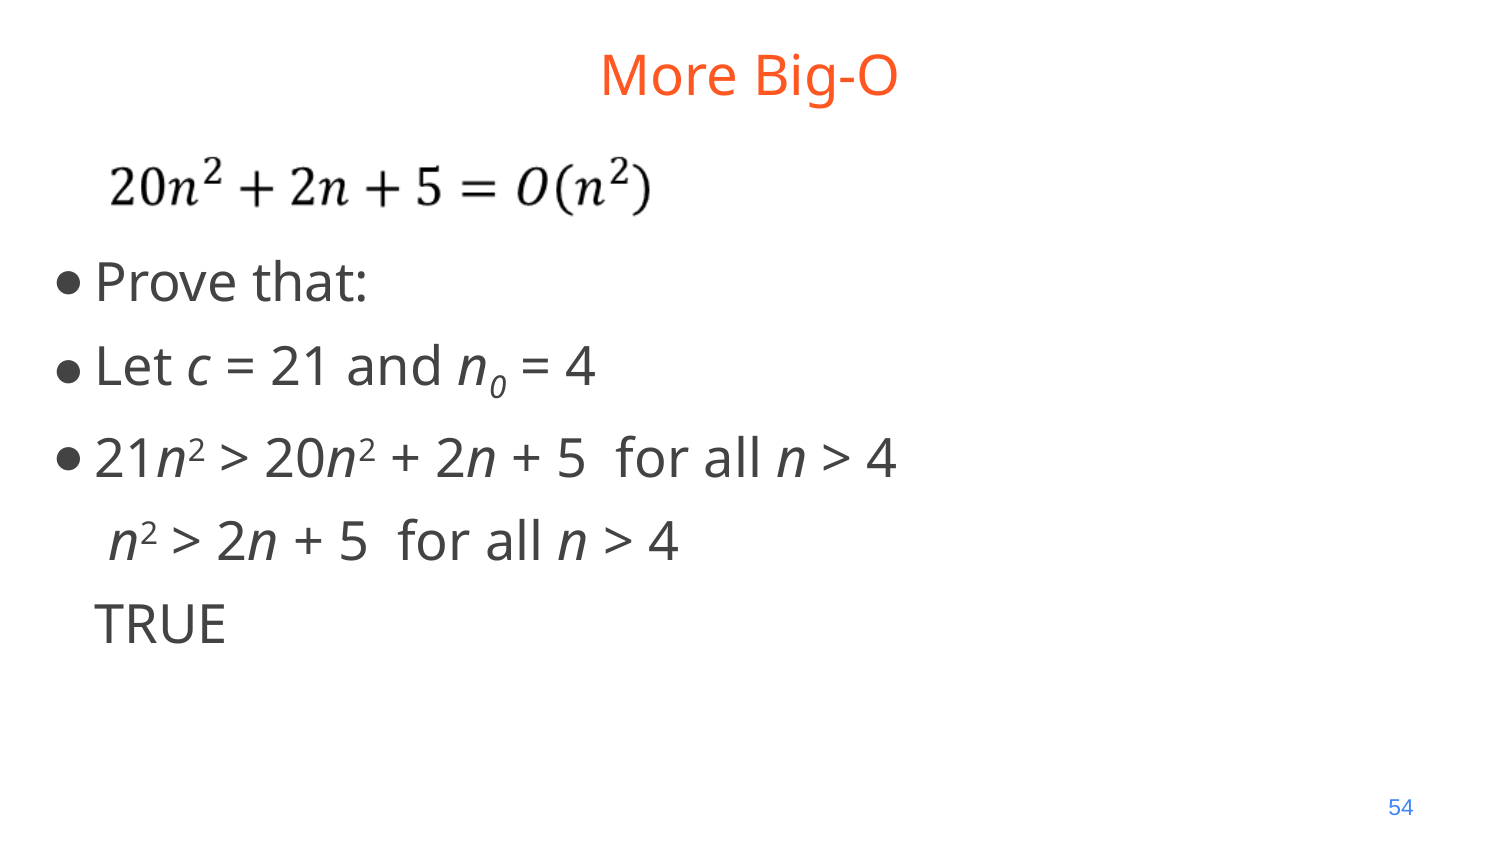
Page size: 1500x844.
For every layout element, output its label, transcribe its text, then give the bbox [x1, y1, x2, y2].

title More Big-O [243, 30, 1257, 115]
text_box [87, 141, 999, 298]
list Prove that: Let c = 21 and n0 = 4 21n2 > 20n2 + 2n + 5 for all n > 4 n2 > 2n + 5 for all n > 4 TRUE [41, 231, 1066, 697]
slide_number ‹#› [1074, 787, 1425, 827]
